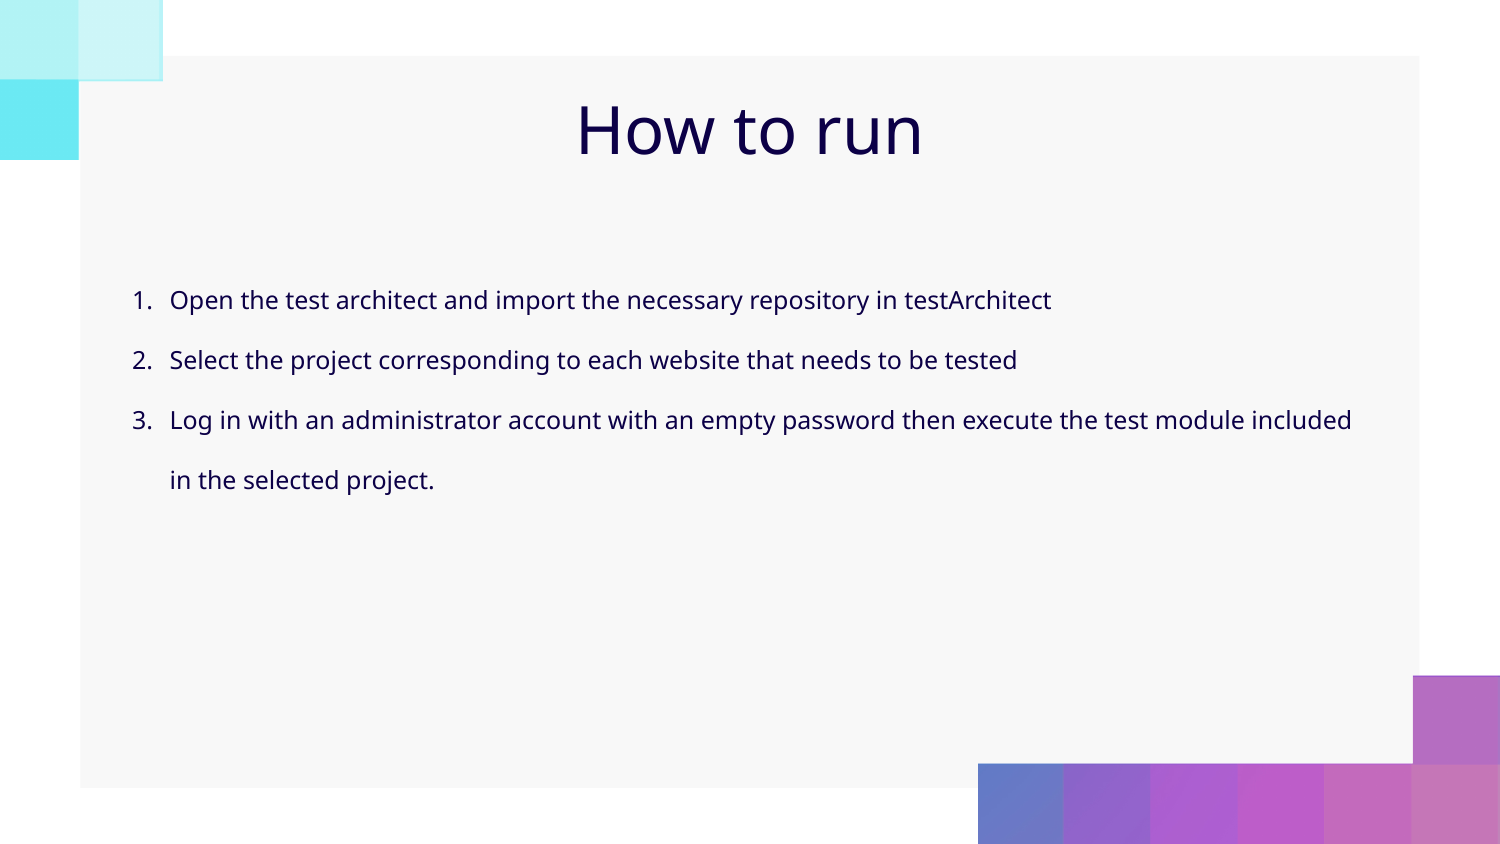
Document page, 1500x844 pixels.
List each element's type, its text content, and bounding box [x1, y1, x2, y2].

picture [0, 0, 163, 160]
picture [978, 672, 1500, 844]
title How to run [116, 72, 1383, 172]
list Open the test architect and import the necessary repository in testArchitect Select the project corresponding to each website that needs to be tested Log in with an administrator account with an empty password then execute the test module included in the selected project. [116, 239, 1383, 691]
